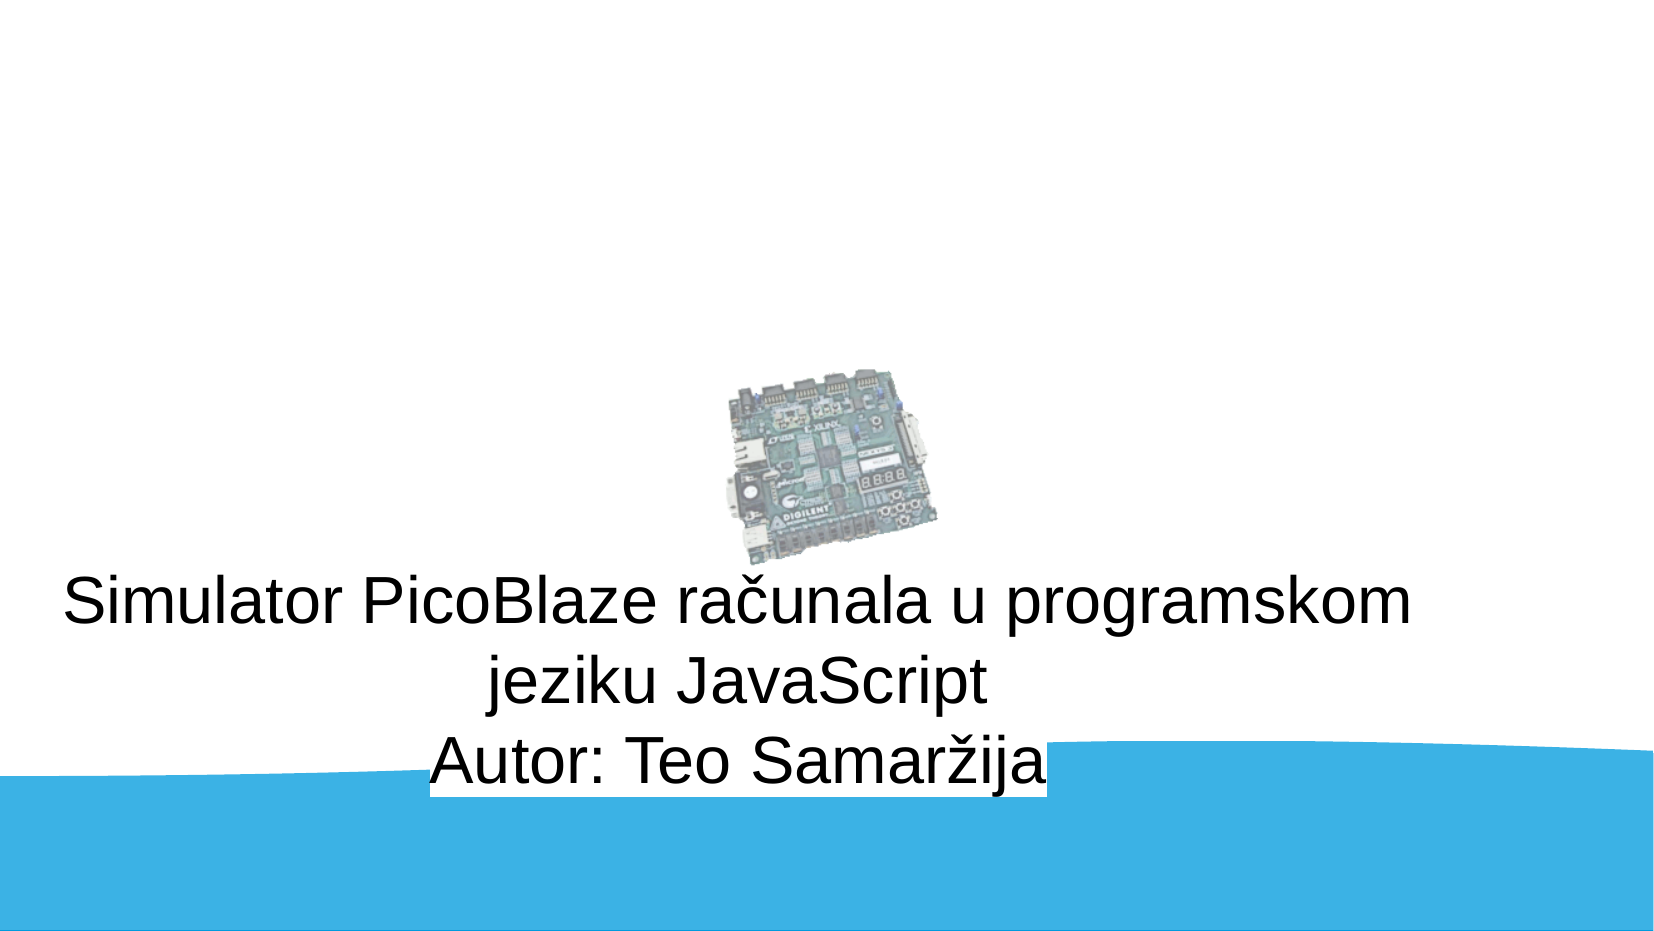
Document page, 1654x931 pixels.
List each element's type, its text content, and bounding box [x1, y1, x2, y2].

picture [706, 368, 957, 567]
subtitle Simulator PicoBlaze računala u programskom jeziku JavaScript Autor: Teo Samaržija [0, 265, 1477, 931]
